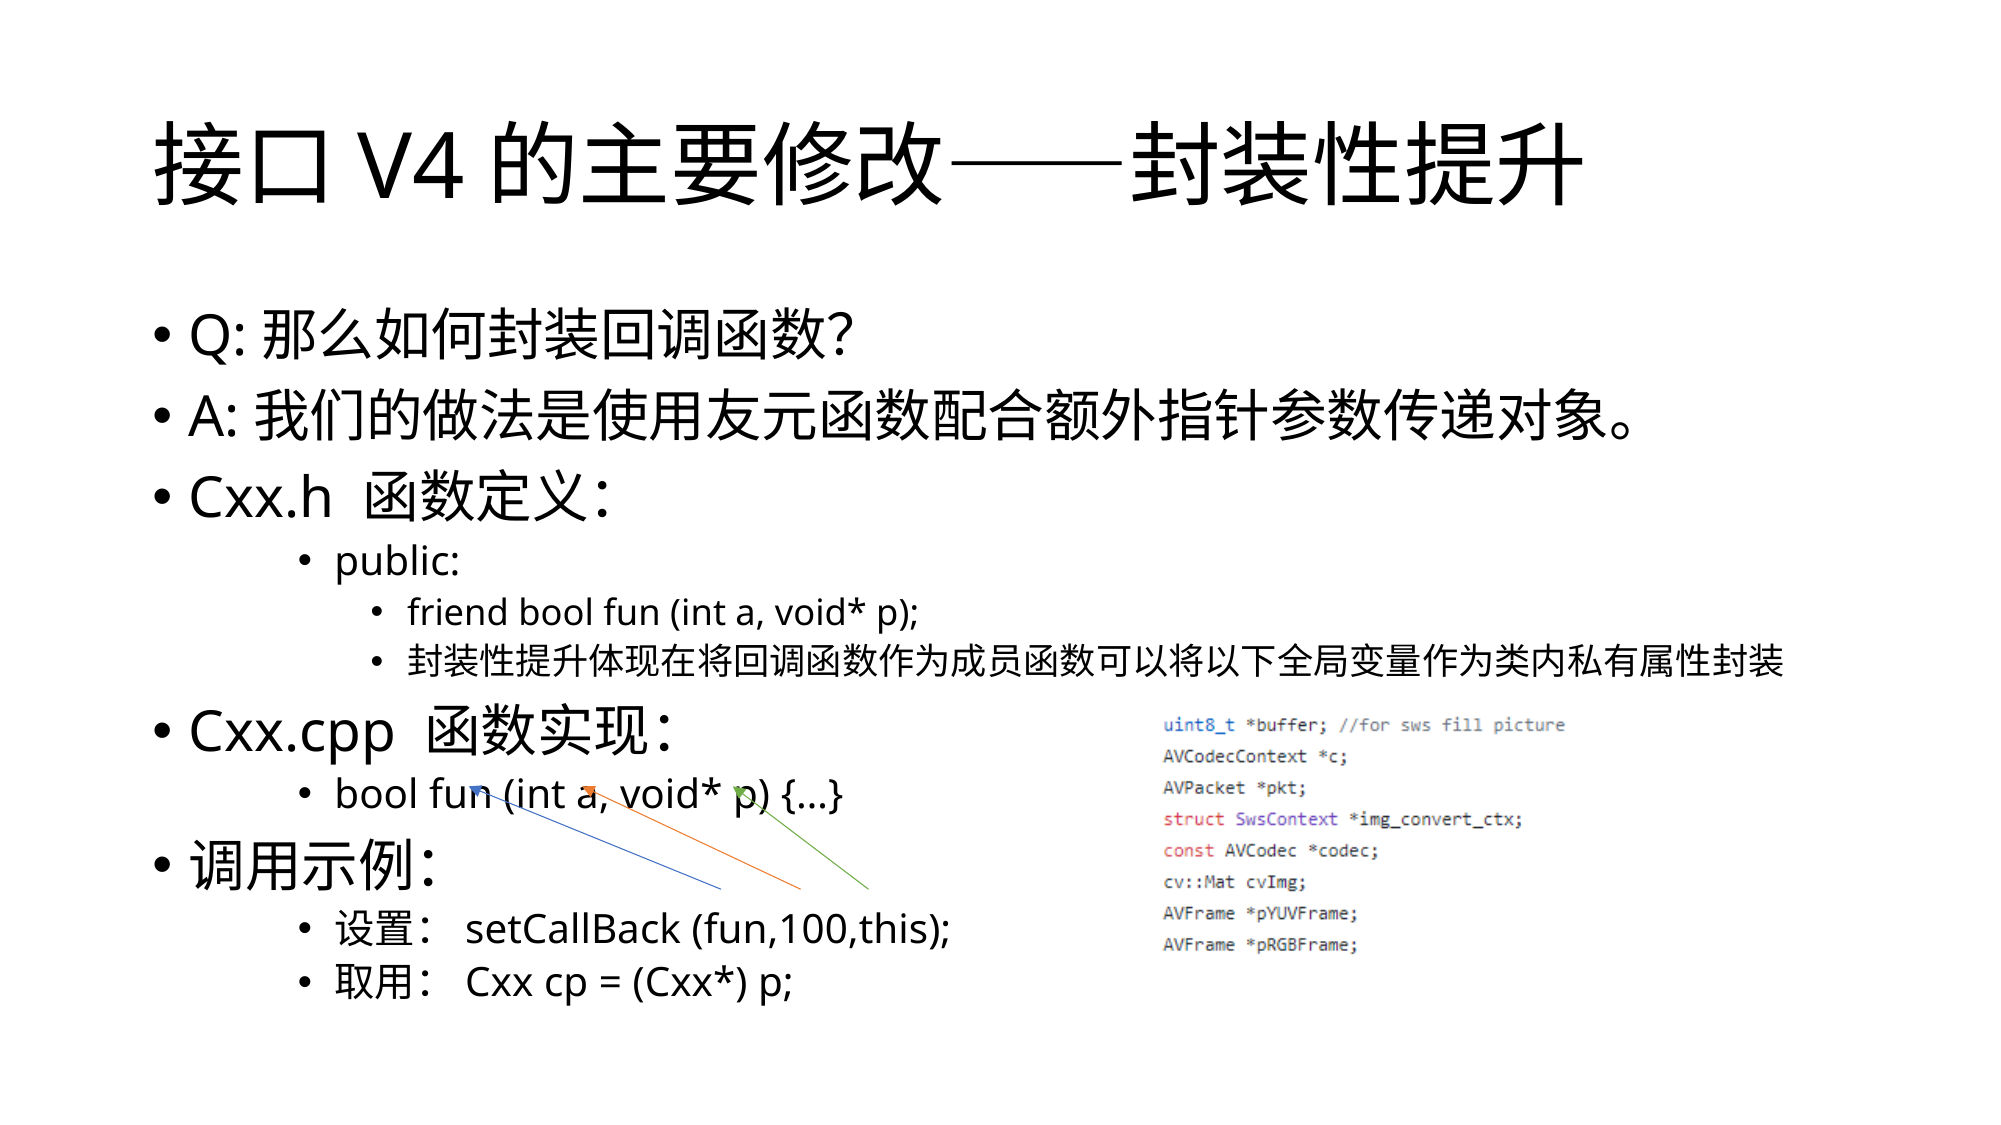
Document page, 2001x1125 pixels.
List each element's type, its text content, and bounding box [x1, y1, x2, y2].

list Q:那么如何封装回调函数？ A:我们的做法是使用友元函数配合额外指针参数传递对象。 Cxx.h 函数定义： public: friend bool fun (int a, void* p); 封装性提升体现在将回调函数作为成员函数可以将以下全局变量作为类内私有属性封装 Cxx.cpp 函数实现： bool fun (int a, void* p) {…} 调用示例： 设置：setCallBack (fun,100,this); 取用：Cxx cp = (Cxx*) p; [137, 299, 1863, 1014]
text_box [468, 786, 582, 890]
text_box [732, 786, 869, 890]
picture [1159, 714, 1571, 962]
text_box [582, 786, 732, 890]
title 接口V4的主要修改——封装性提升 [137, 59, 1863, 278]
